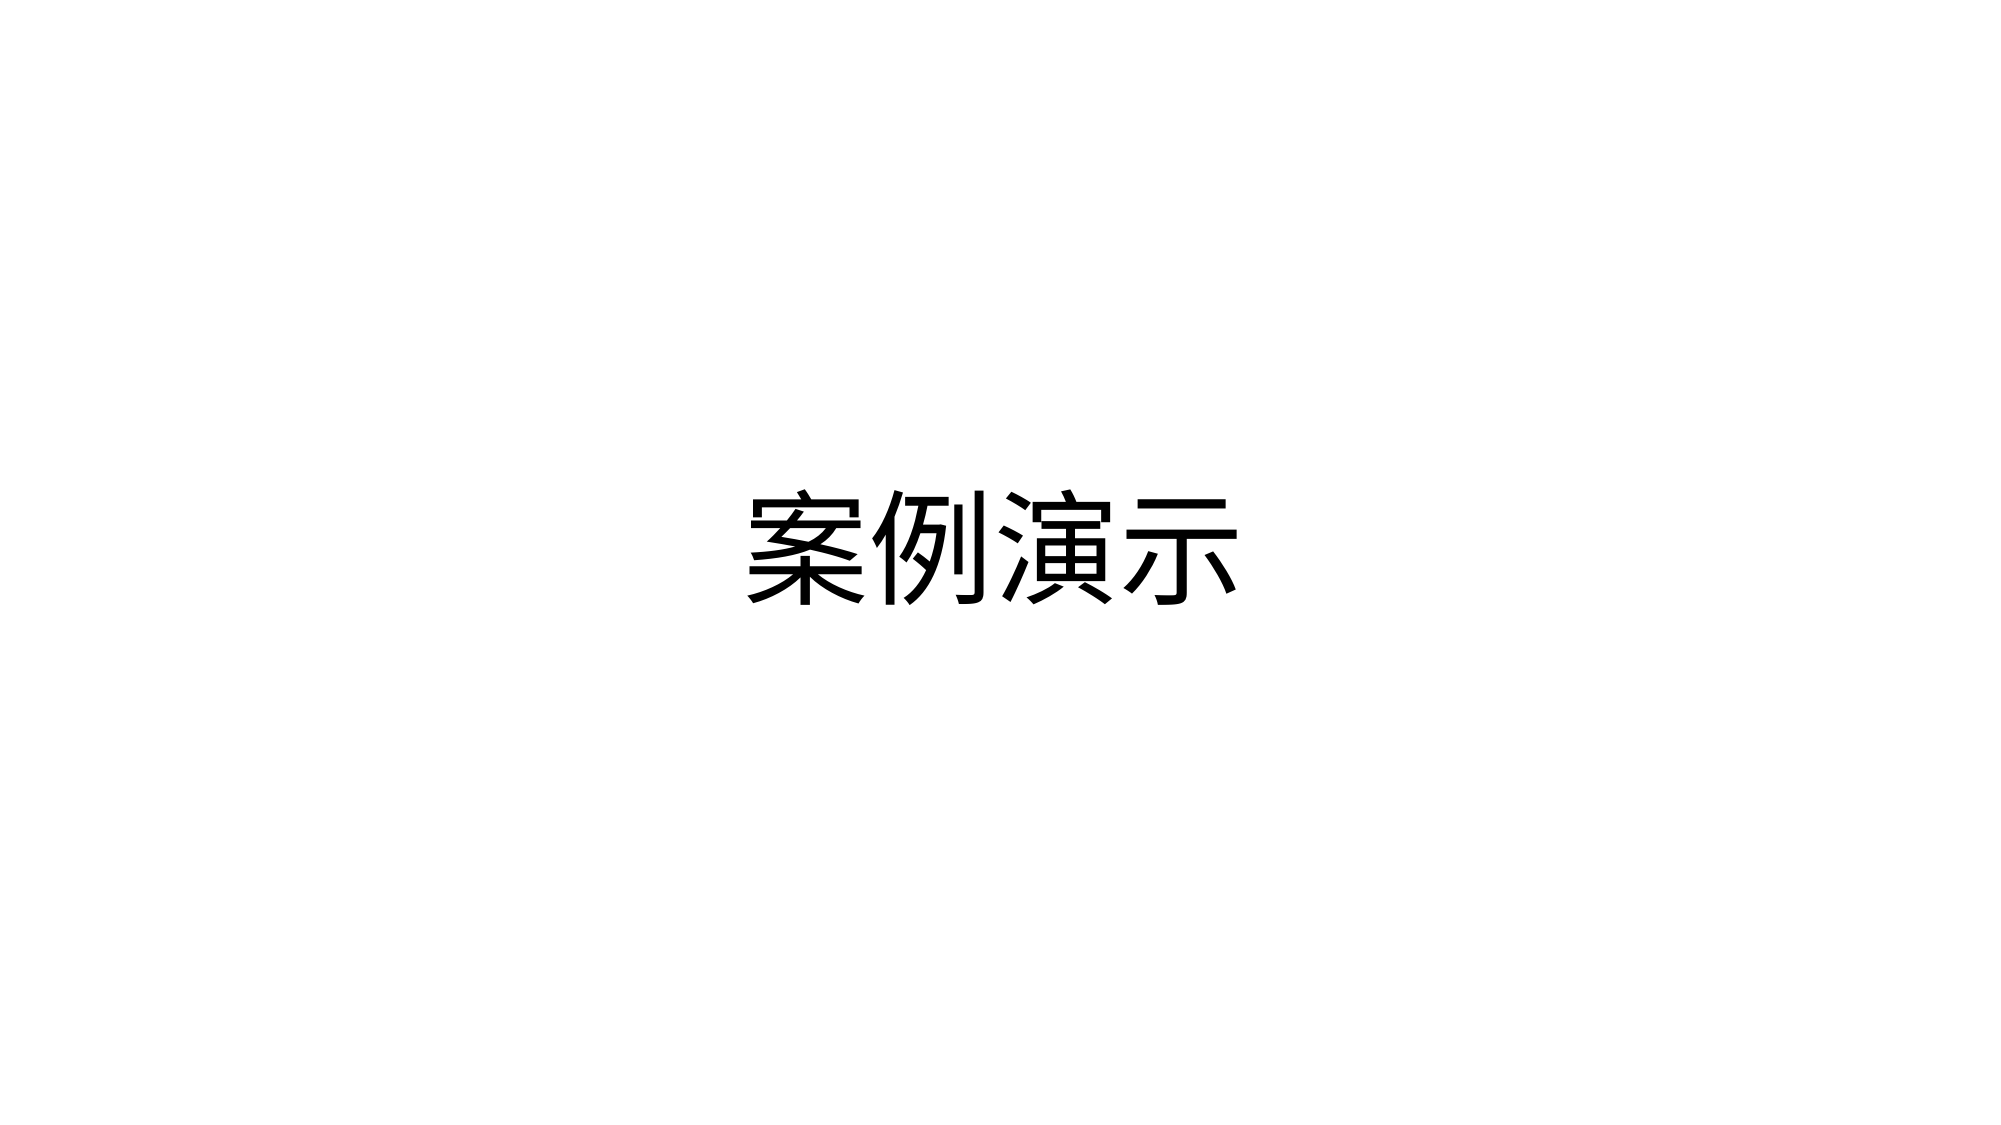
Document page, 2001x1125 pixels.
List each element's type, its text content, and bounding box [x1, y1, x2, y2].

title 案例演示 [244, 338, 1744, 631]
